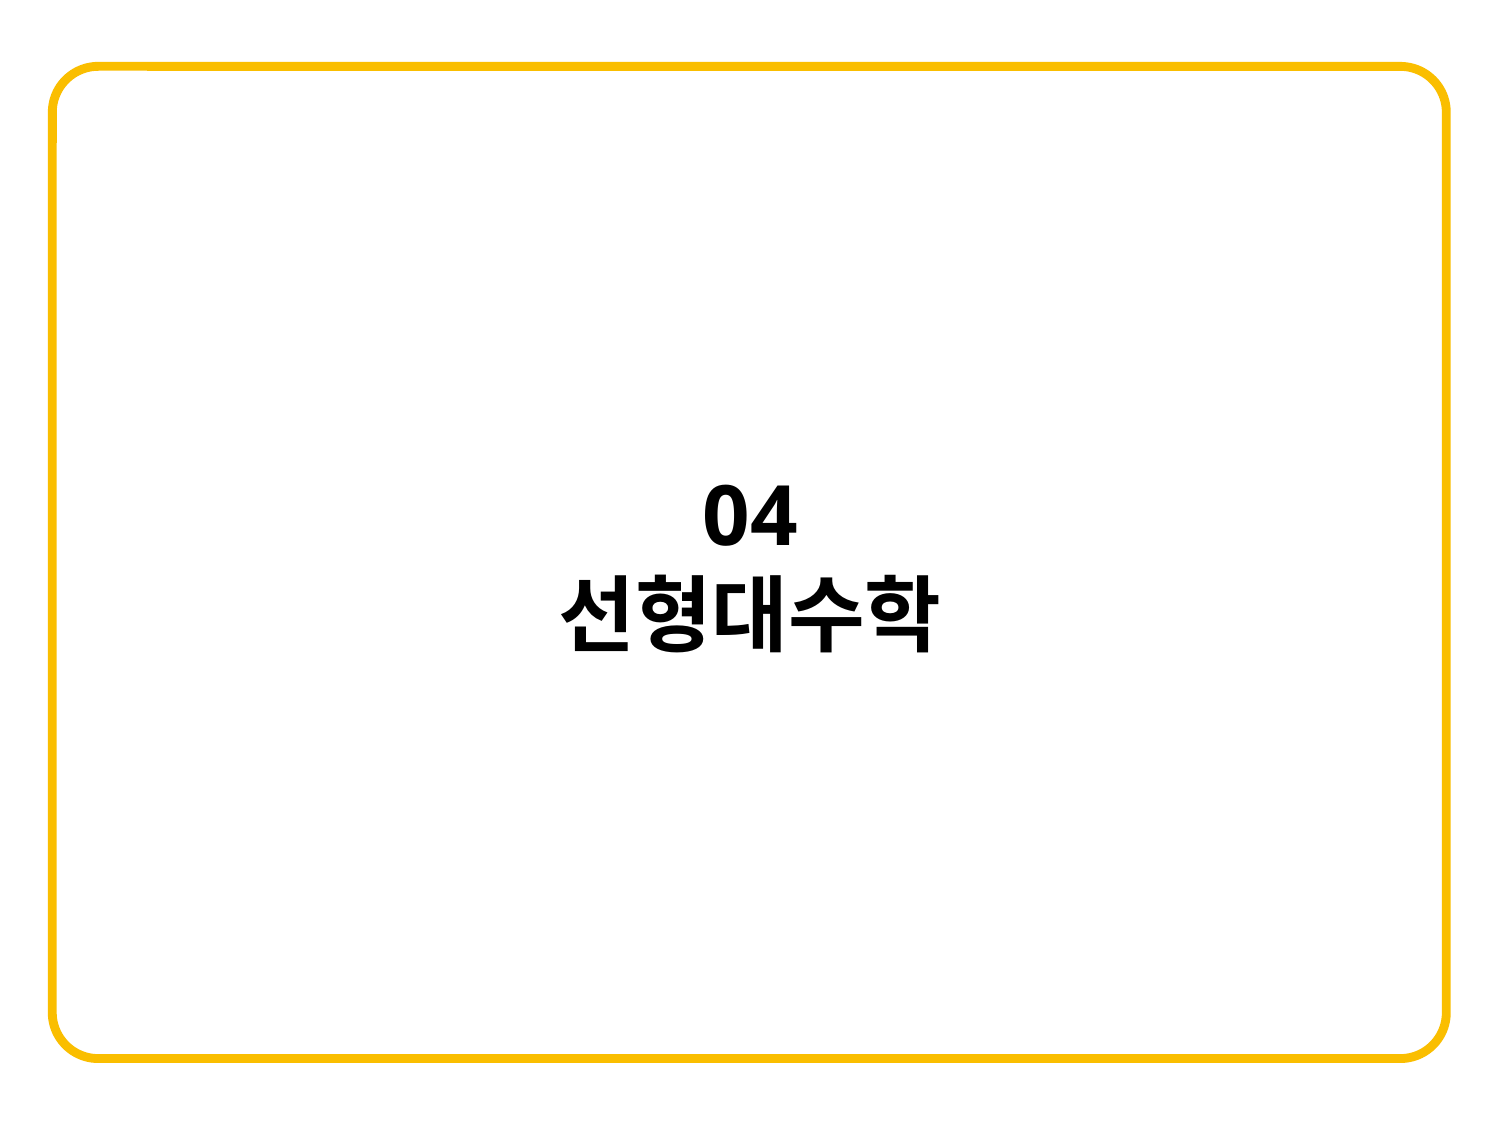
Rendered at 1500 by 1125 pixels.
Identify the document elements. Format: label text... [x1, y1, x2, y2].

text_box 04 선형대수학 [53, 403, 1447, 722]
